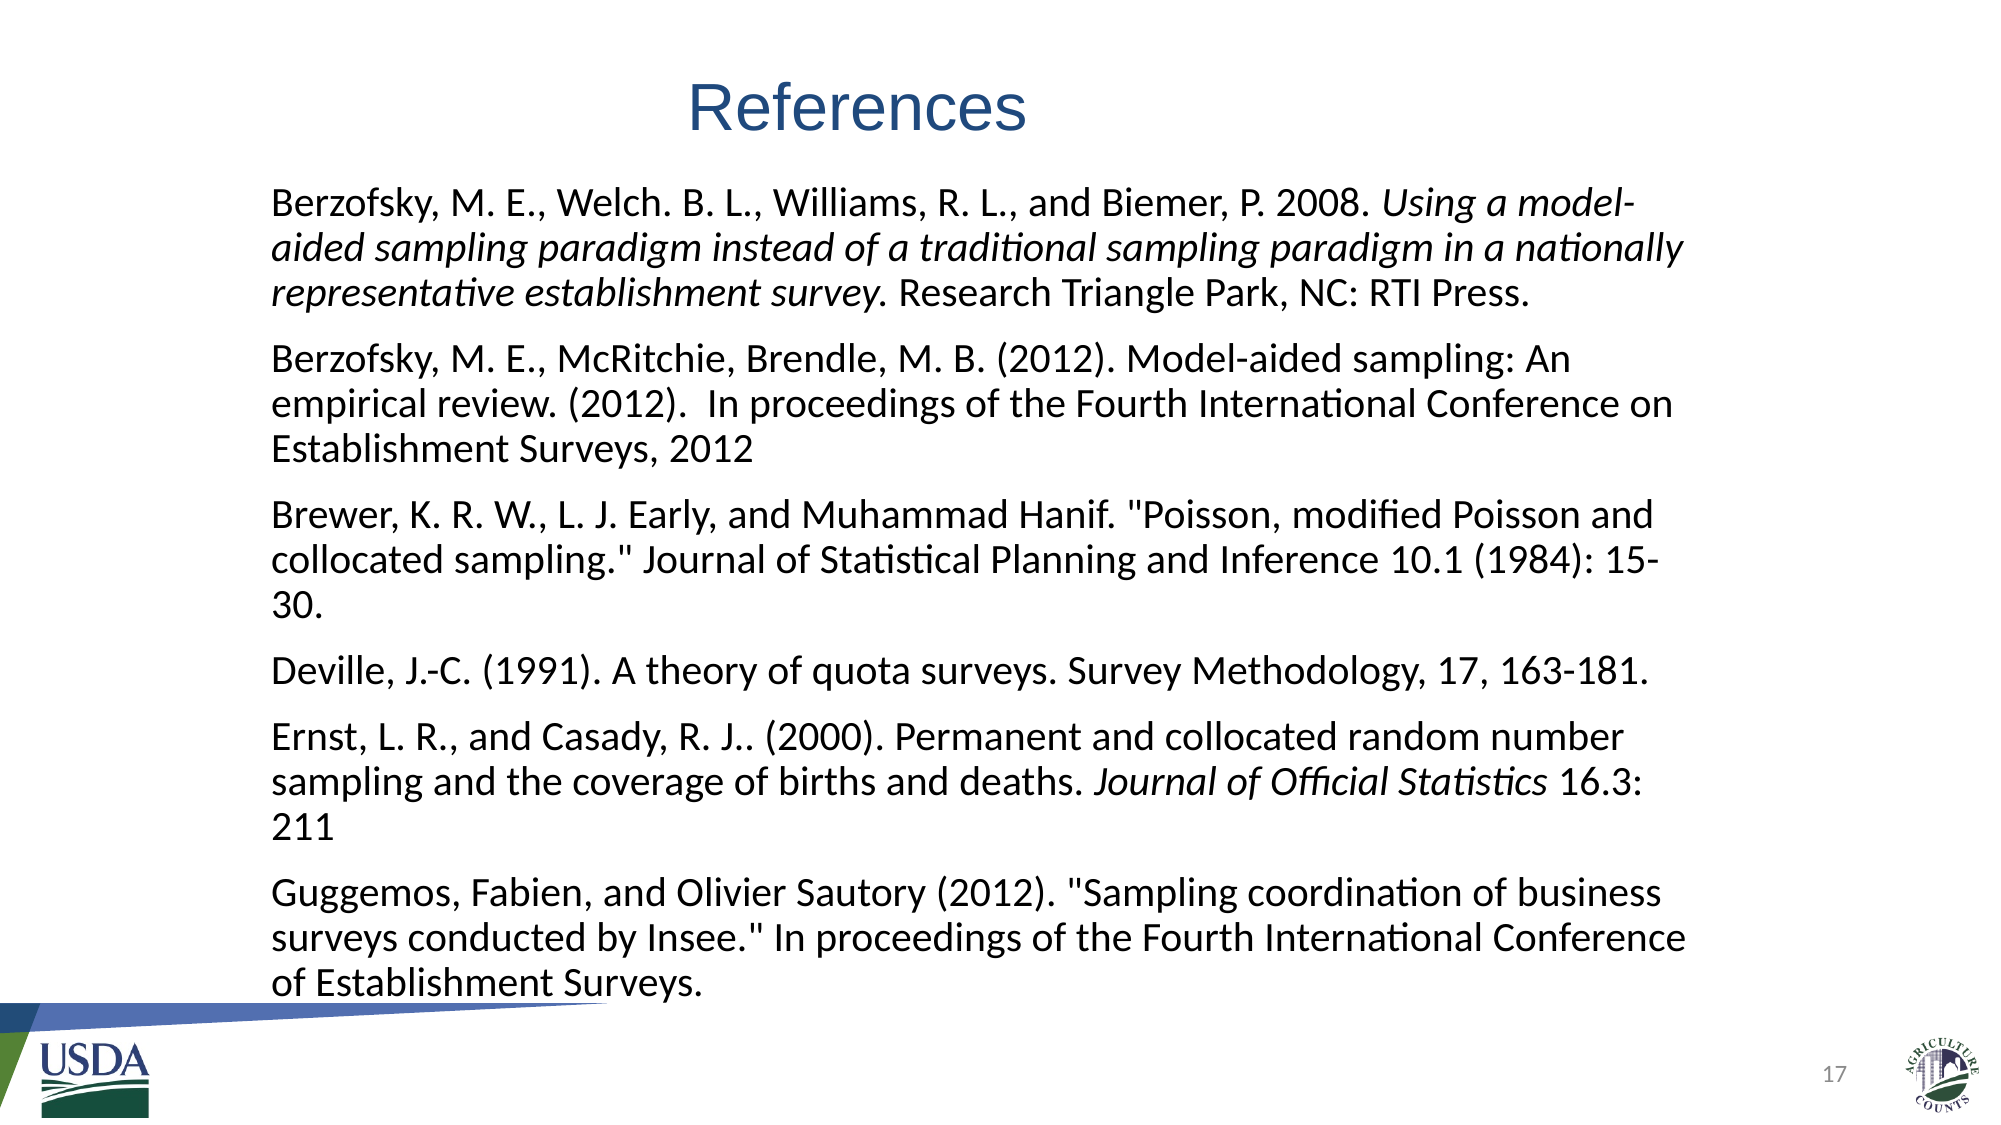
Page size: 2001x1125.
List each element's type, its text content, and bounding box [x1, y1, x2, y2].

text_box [0, 1003, 1979, 1118]
title References [41, 0, 1767, 218]
list Berzofsky, M. E., Welch. B. L., Williams, R. L., and Biemer, P. 2008. Using a model-aided sampling paradigm instead of a traditional sampling paradigm in a nationally representative establishment survey. Research Triangle Park, NC: RTI Press. Berzofsky, M. E., McRitchie, Brendle, M. B. (2012). Model-aided sampling: An empirical review. (2012). In proceedings of the Fourth International Conference on Establishment Surveys, 2012 Brewer, K. R. W., L. J. Early, and Muhammad Hanif. "Poisson, modified Poisson and collocated sampling." Journal of Statistical Planning and Inference 10.1 (1984): 15-30. Deville, J.-C. (1991). A theory of quota surveys. Survey Methodology, 17, 163-181. Ernst, L. R., and Casady, R. J.. (2000). Permanent and collocated random number sampling and the coverage of births and deaths. Journal of Official Statistics 16.3: 211 Guggemos, Fabien, and Olivier Sautory (2012). "Sampling coordination of business surveys conducted by Insee." In proceedings of the Fourth International Conference of Establishment Surveys. [256, 173, 1707, 989]
